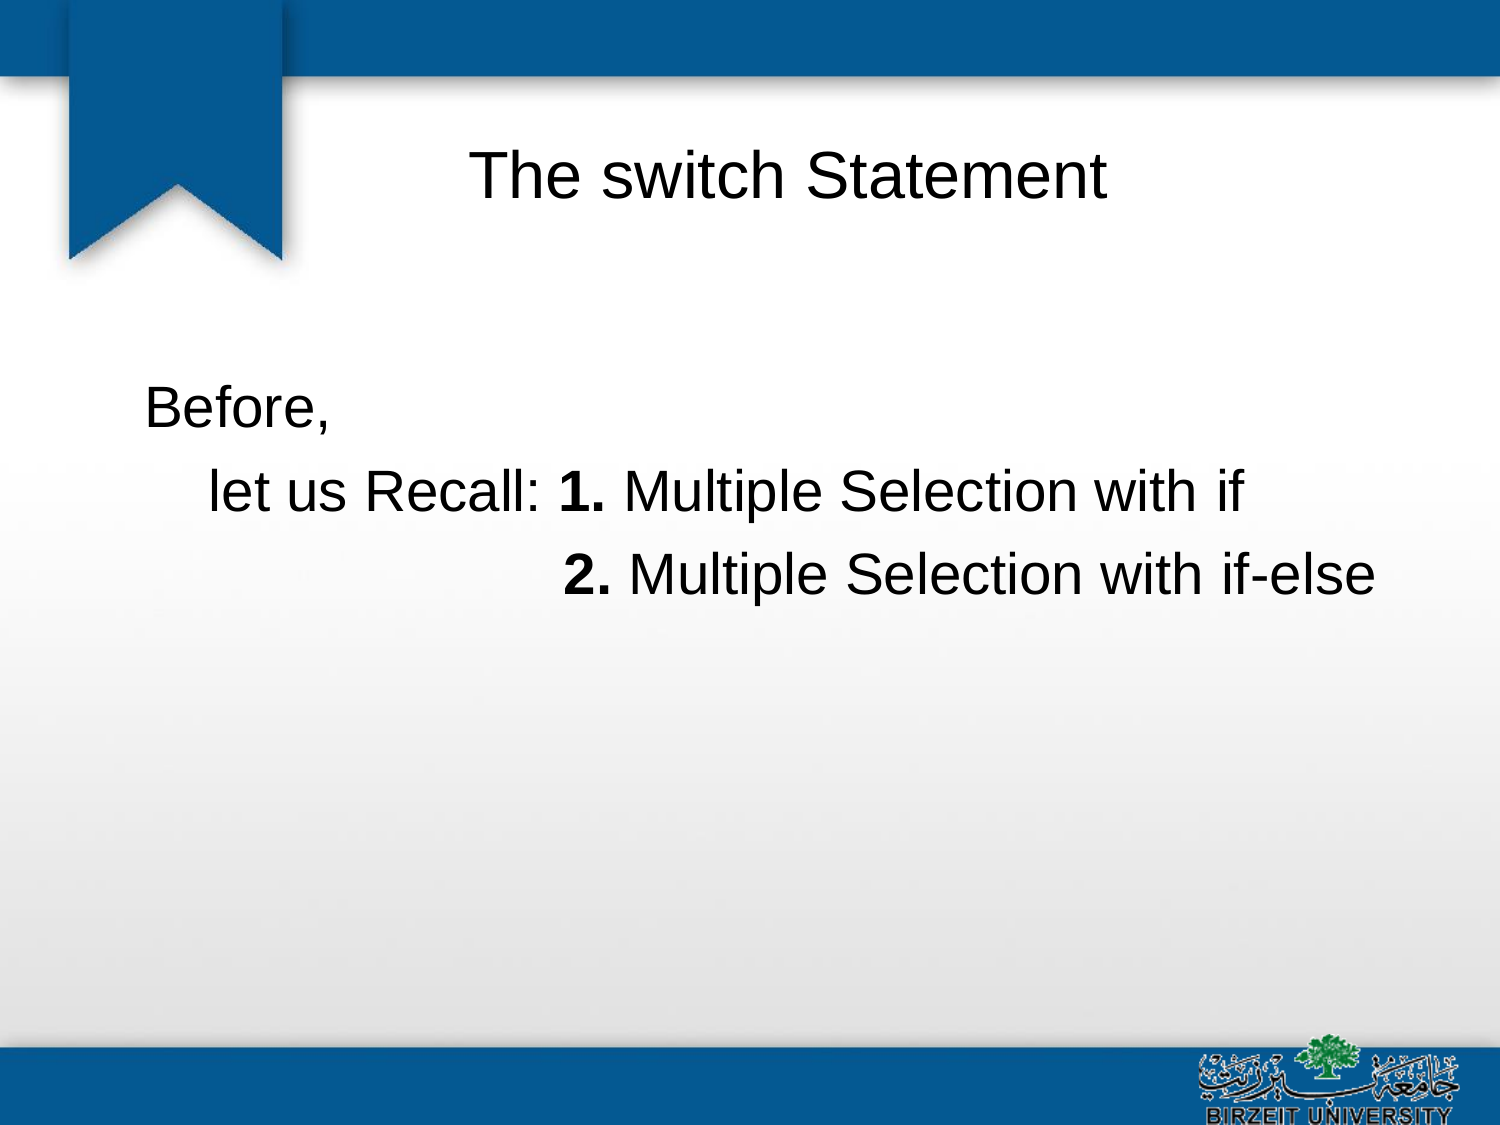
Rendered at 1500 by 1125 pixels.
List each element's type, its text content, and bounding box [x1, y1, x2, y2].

title The switch Statement [466, 129, 1111, 320]
text_box Before, let us Recall: 1. Multiple Selection with if 2. Multiple Selection with if-else [142, 352, 1381, 607]
picture [0, 0, 1500, 1125]
